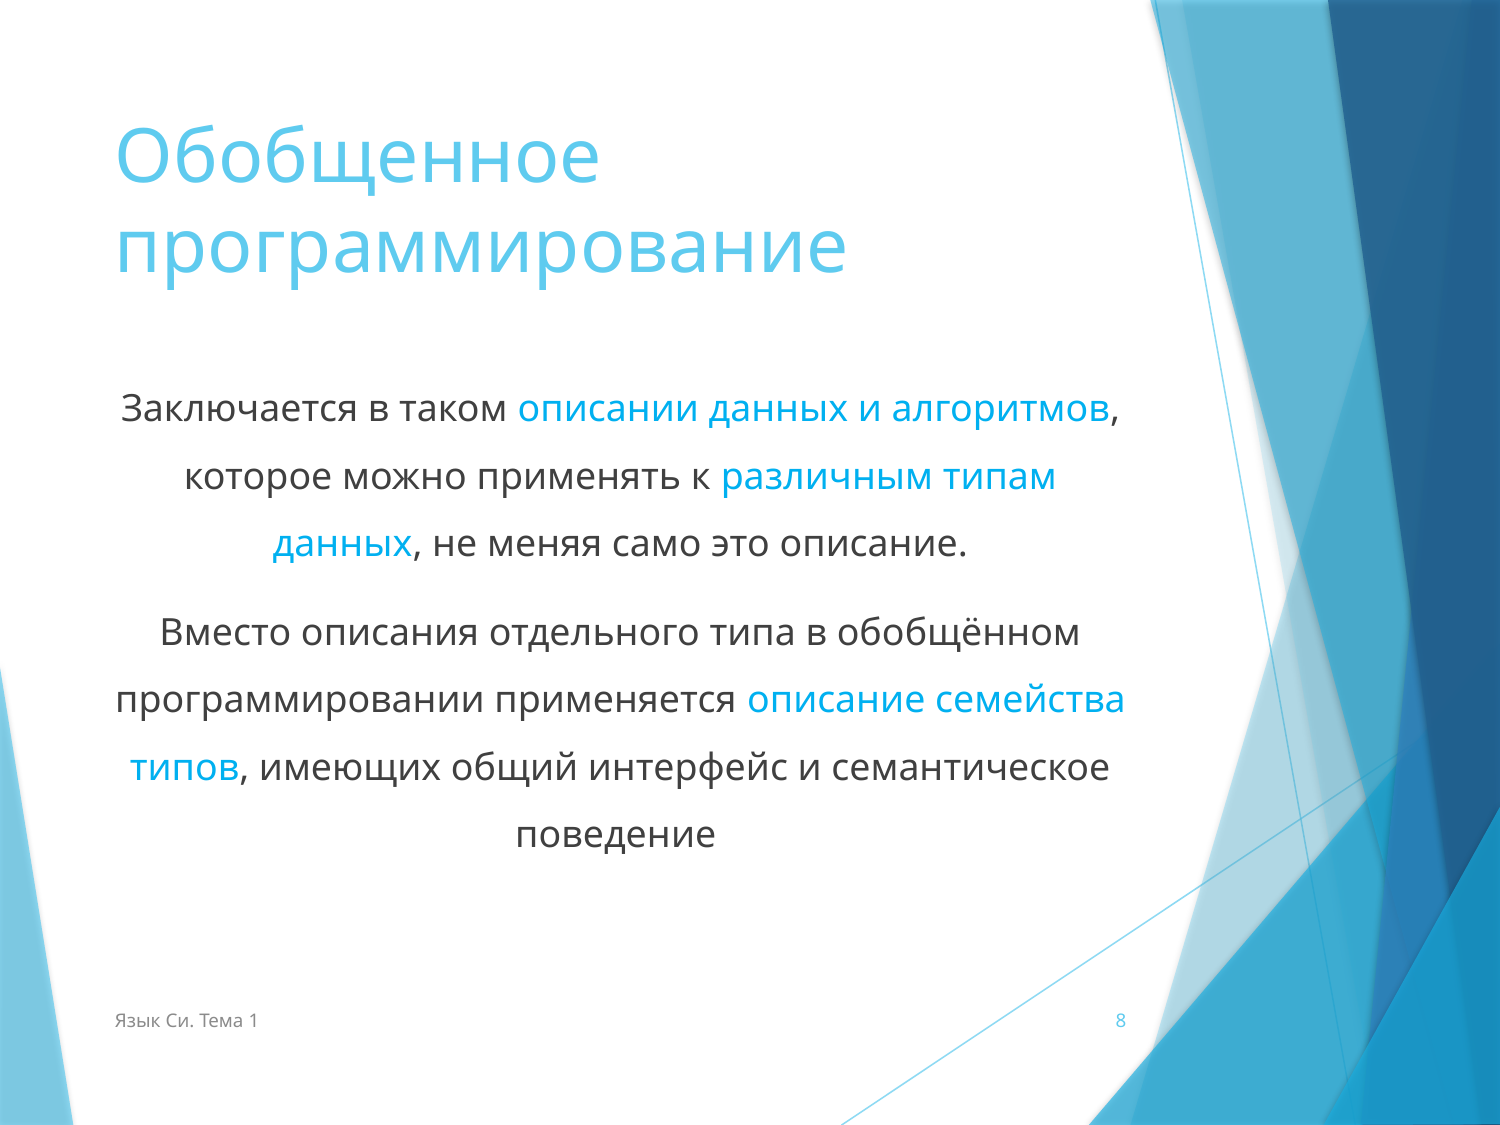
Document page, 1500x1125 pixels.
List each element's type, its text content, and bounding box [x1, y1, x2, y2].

list Заключается в таком описании данных и алгоритмов, которое можно применять к различным типам данных, не меняя само это описание. Вместо описания отдельного типа в обобщённом программировании применяется описание семейства типов, имеющих общий интерфейс и семантическое поведение [99, 354, 1142, 992]
title Обобщенное программирование [99, 99, 1142, 317]
slide_number 8 [1057, 991, 1142, 1051]
footer Язык Си. Тема 1 [99, 991, 859, 1051]
